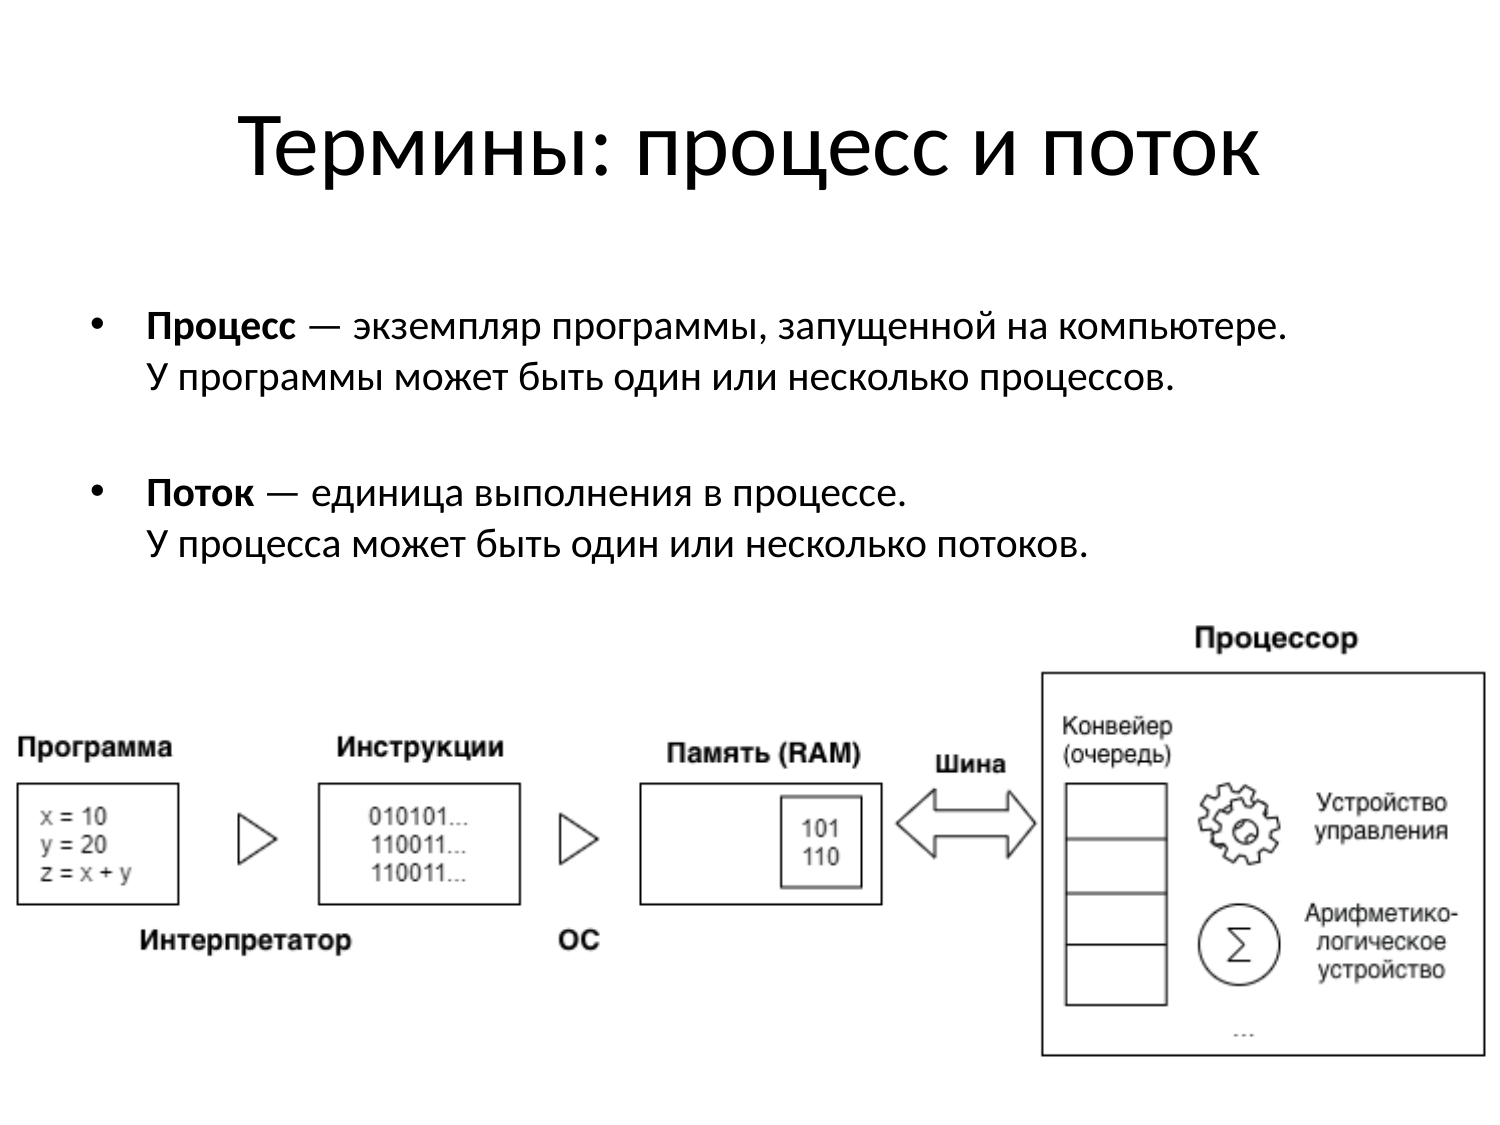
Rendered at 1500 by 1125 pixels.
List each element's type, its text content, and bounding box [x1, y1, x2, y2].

title Термины: процесс и поток [75, 45, 1425, 233]
picture [0, 602, 1500, 1071]
list Процесс — экземпляр программы, запущенной на компьютере. У программы может быть один или несколько процессов. Поток — единица выполнения в процессе. У процесса может быть один или несколько потоков. [75, 290, 1425, 600]
